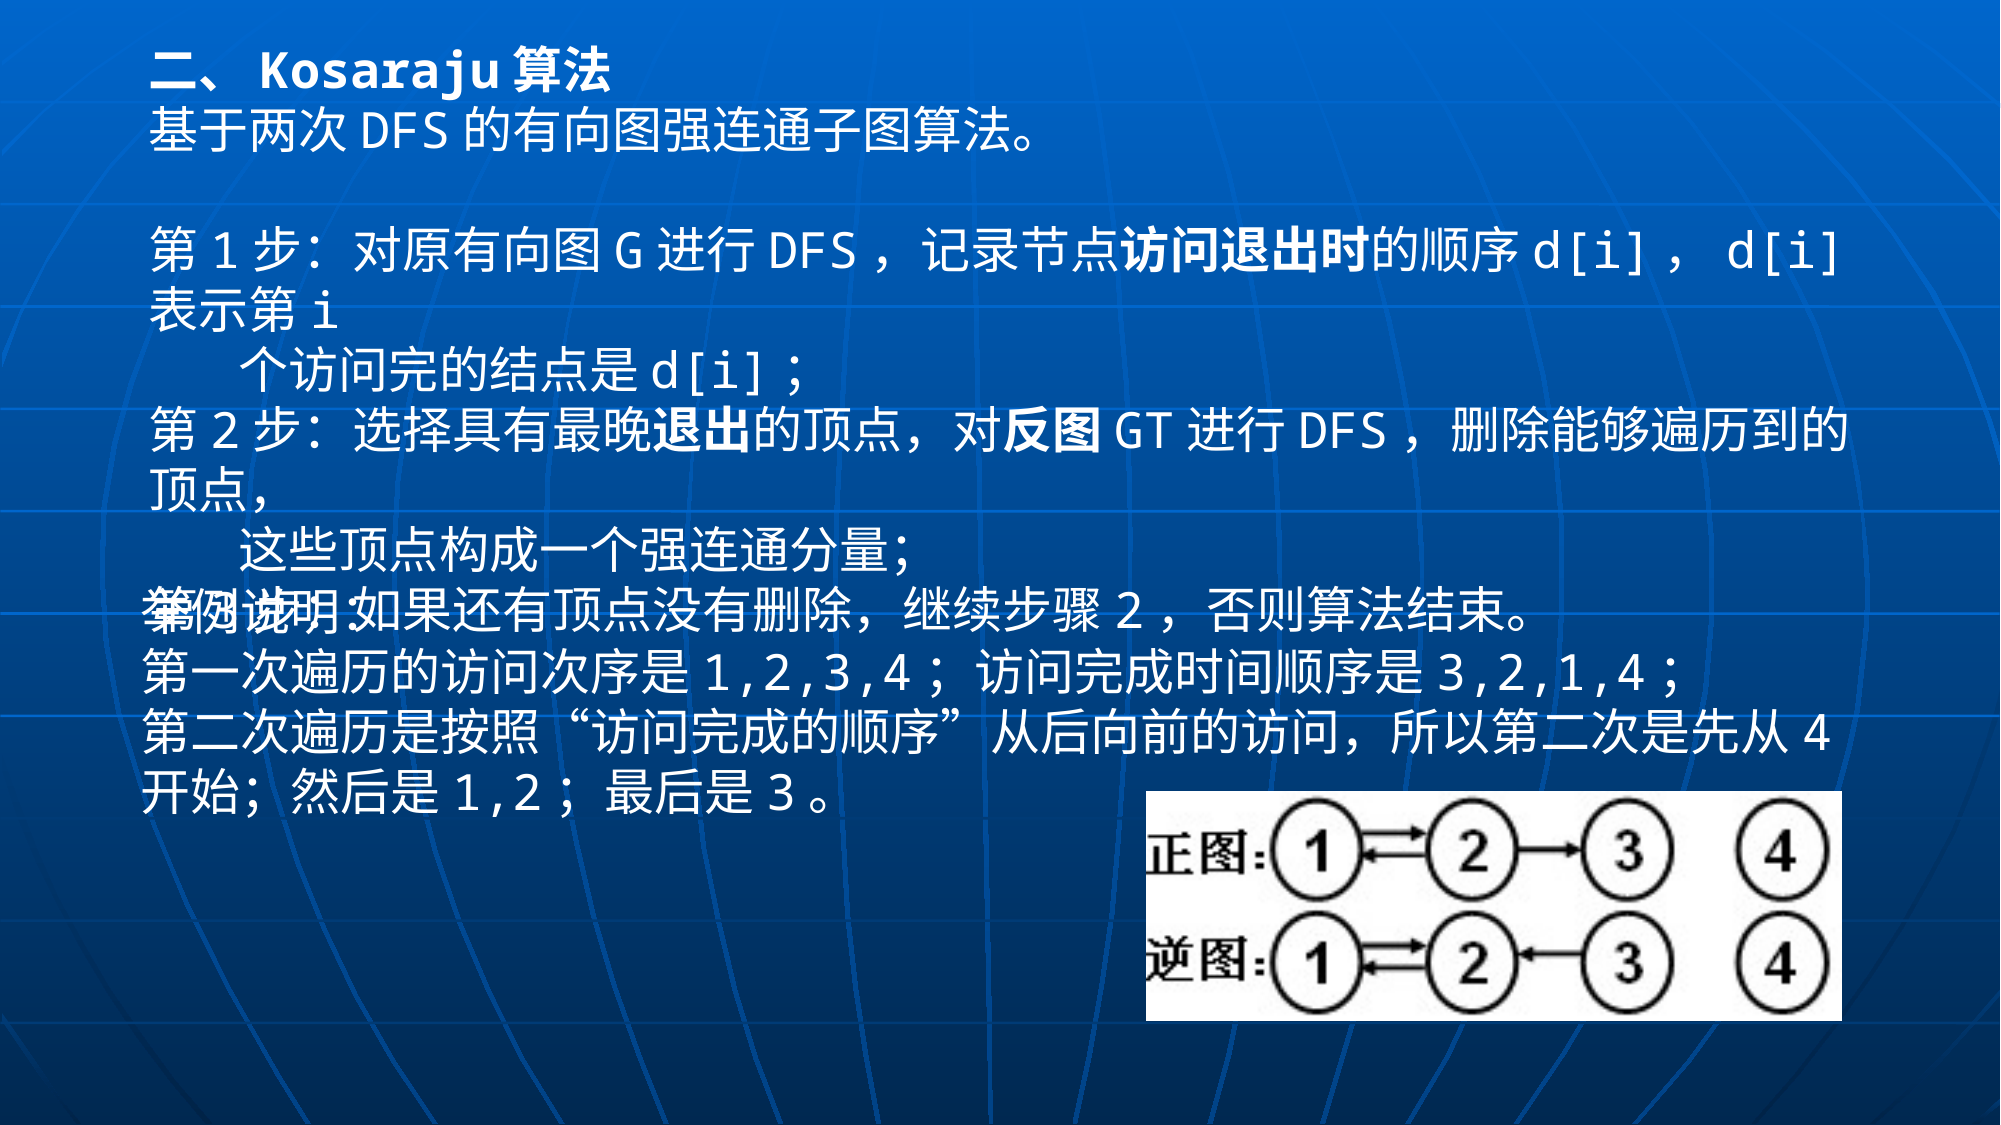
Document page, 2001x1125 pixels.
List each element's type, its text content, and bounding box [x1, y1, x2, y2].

text_box 举例说明： 第一次遍历的访问次序是1,2,3,4；访问完成时间顺序是3,2,1,4； 第二次遍历是按照“访问完成的顺序”从后向前的访问，所以第二次是先从4开始；然后是1,2；最后是3。 [125, 573, 1875, 828]
text_box 二、Kosaraju算法 基于两次DFS的有向图强连通子图算法。 第1步：对原有向图G进行DFS，记录节点访问退出时的顺序d[i]，d[i]表示第i 个访问完的结点是d[i]； 第2步：选择具有最晚退出的顶点，对反图GT进行DFS，删除能够遍历到的顶点， 这些顶点构成一个强连通分量； 第3步：如果还有顶点没有删除，继续步骤2，否则算法结束。 [133, 30, 1893, 766]
picture [1145, 790, 1842, 1022]
